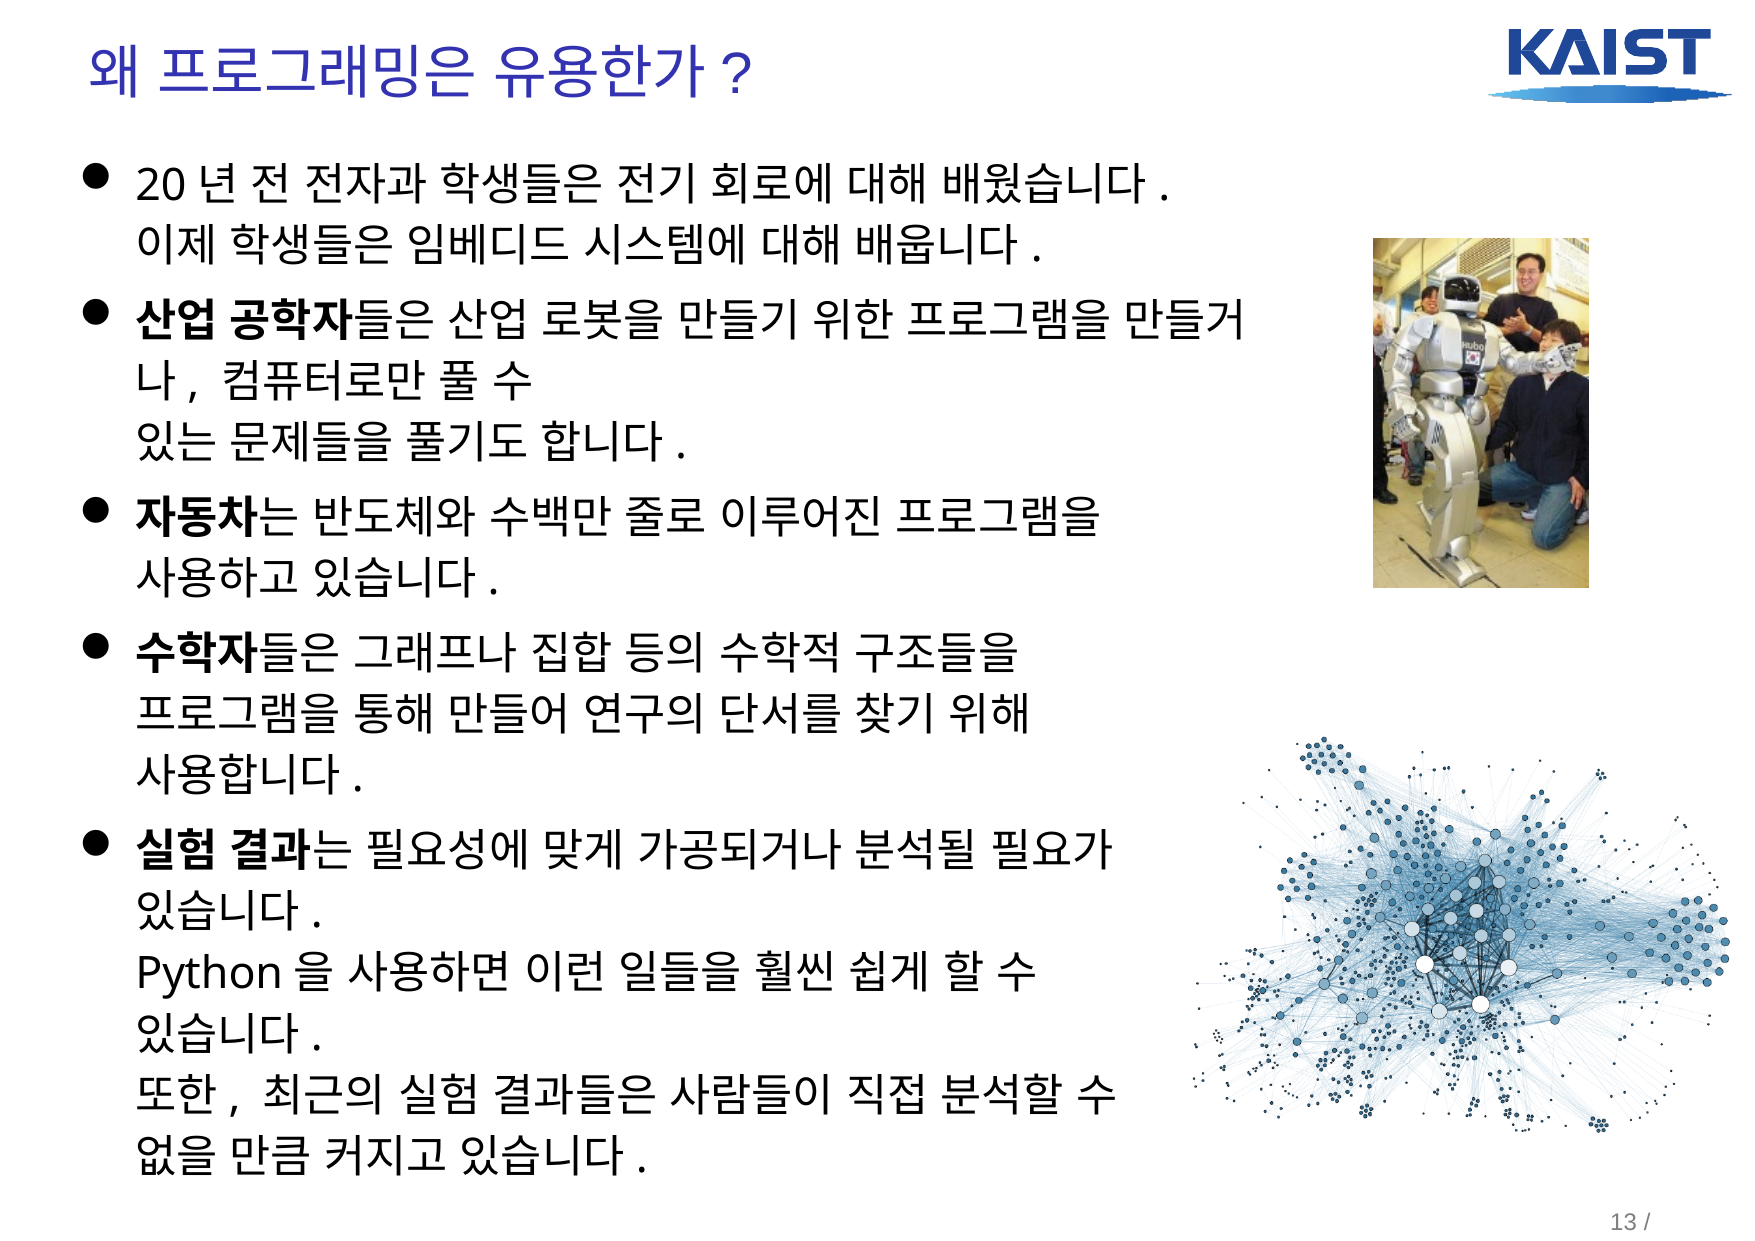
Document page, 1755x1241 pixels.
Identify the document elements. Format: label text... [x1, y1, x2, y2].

text_box [1480, 84, 1739, 103]
text_box [1624, 29, 1668, 75]
title 왜 프로그래밍은 유용한가? [86, 35, 834, 147]
text_box [1603, 29, 1616, 75]
picture [1182, 726, 1739, 1142]
picture [1373, 238, 1589, 588]
text_box [1508, 29, 1601, 75]
text_box 20년 전 전자과 학생들은 전기 회로에 대해 배웠습니다. 이제 학생들은 임베디드 시스템에 대해 배웁니다. 산업 공학자들은 산업 로봇을 만들기 위한 프로그램을 만들거나, 컴퓨터로만 풀 수 있는 문제들을 풀기도 합니다. 자동차는 반도체와 수백만 줄로 이루어진 프로그램을 사용하고 있습니다. 수학자들은 그래프나 집합 등의 수학적 구조들을 프로그램을 통해 만들어 연구의 단서를 찾기 위해 사용합니다. 실험 결과는 필요성에 맞게 가공되거나 분석될 필요가 있습니다. Python을 사용하면 이런 일들을 훨씬 쉽게 할 수 있습니다. 또한, 최근의 실험 결과들은 사람들이 직접 분석할 수 없을 만큼 커지고 있습니다. [77, 147, 1302, 1182]
text_box [1668, 29, 1711, 39]
text_box [1683, 39, 1696, 75]
slide_number 13 / 24 [1605, 1205, 1682, 1241]
